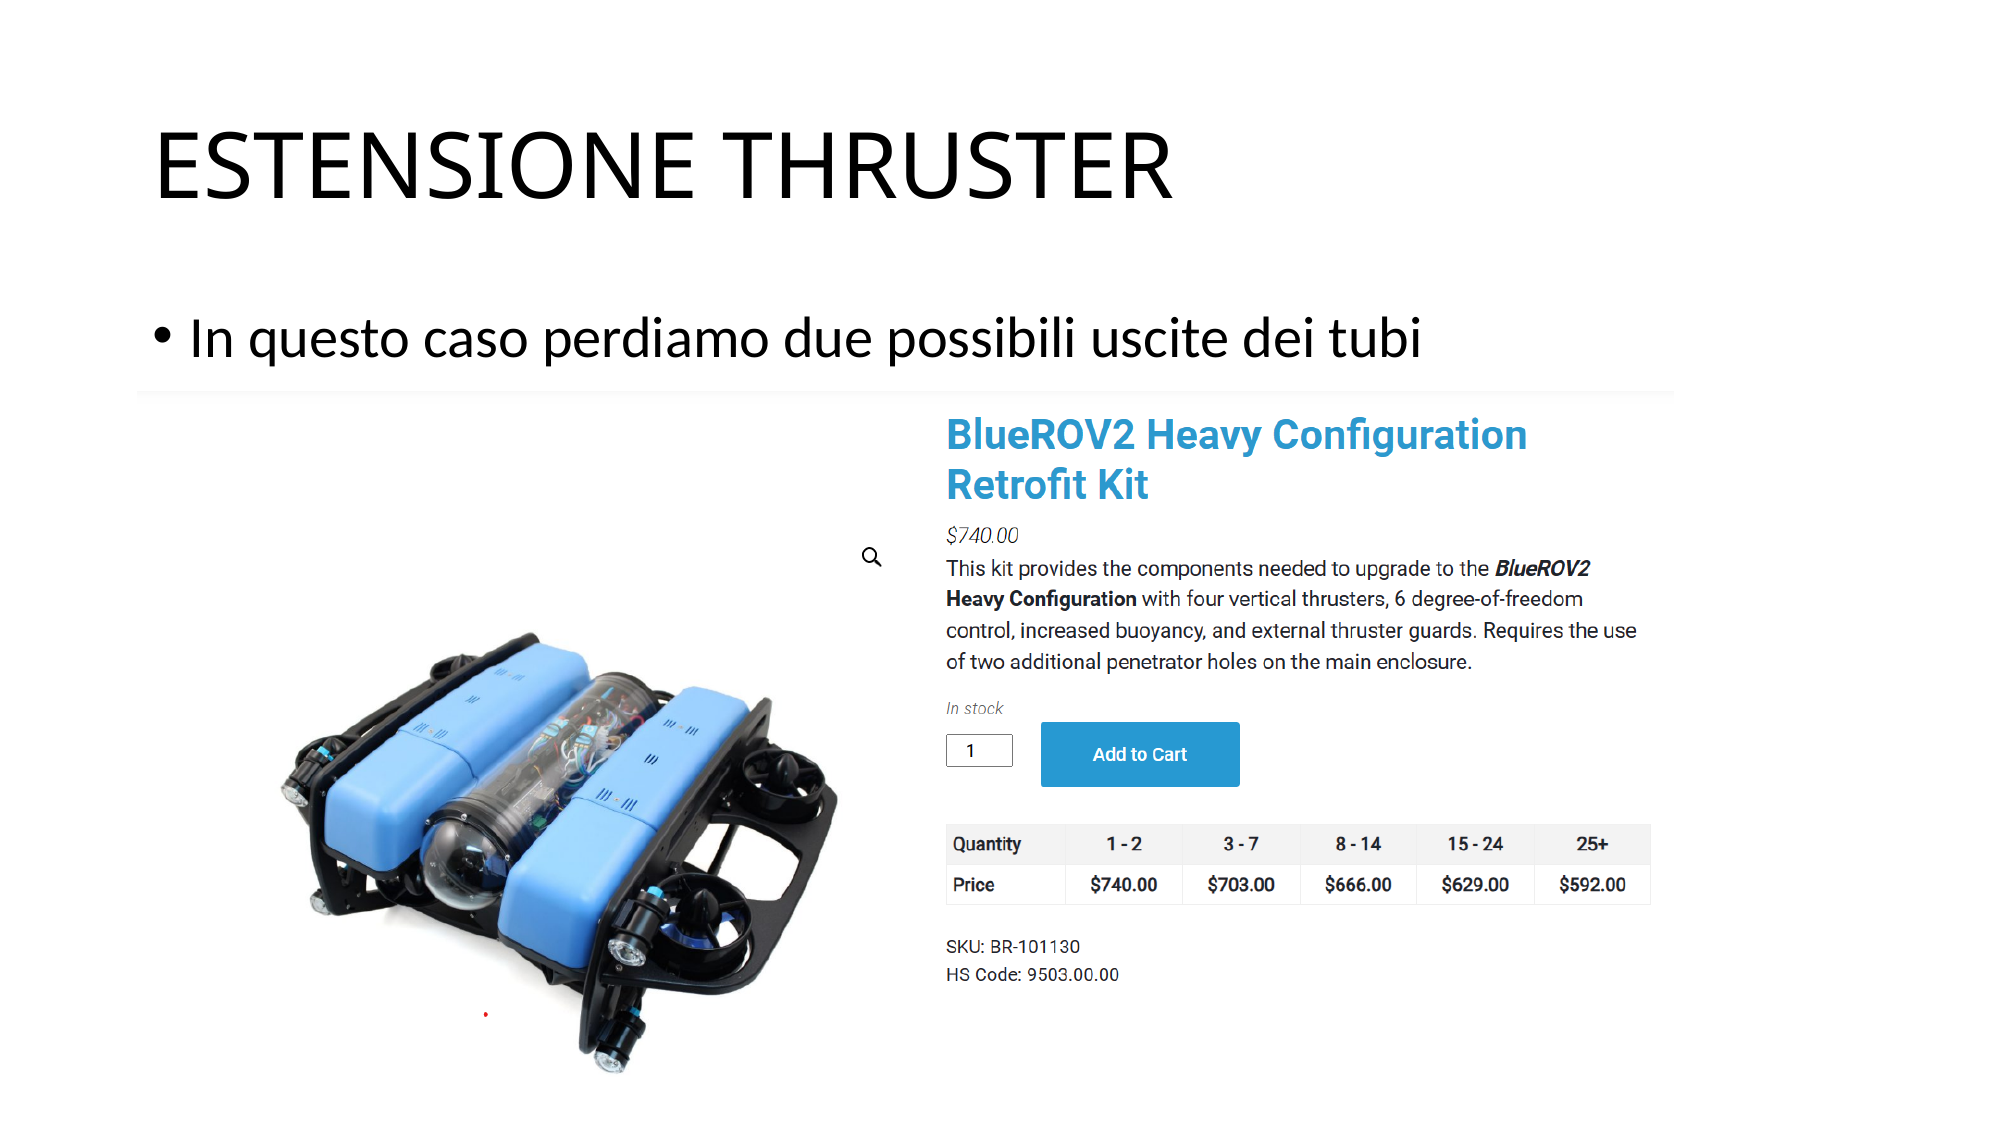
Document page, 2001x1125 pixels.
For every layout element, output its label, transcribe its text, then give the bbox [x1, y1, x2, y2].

title ESTENSIONE THRUSTER [137, 59, 1863, 278]
list In questo caso perdiamo due possibili uscite dei tubi [137, 299, 1863, 1014]
picture [137, 391, 1674, 1097]
